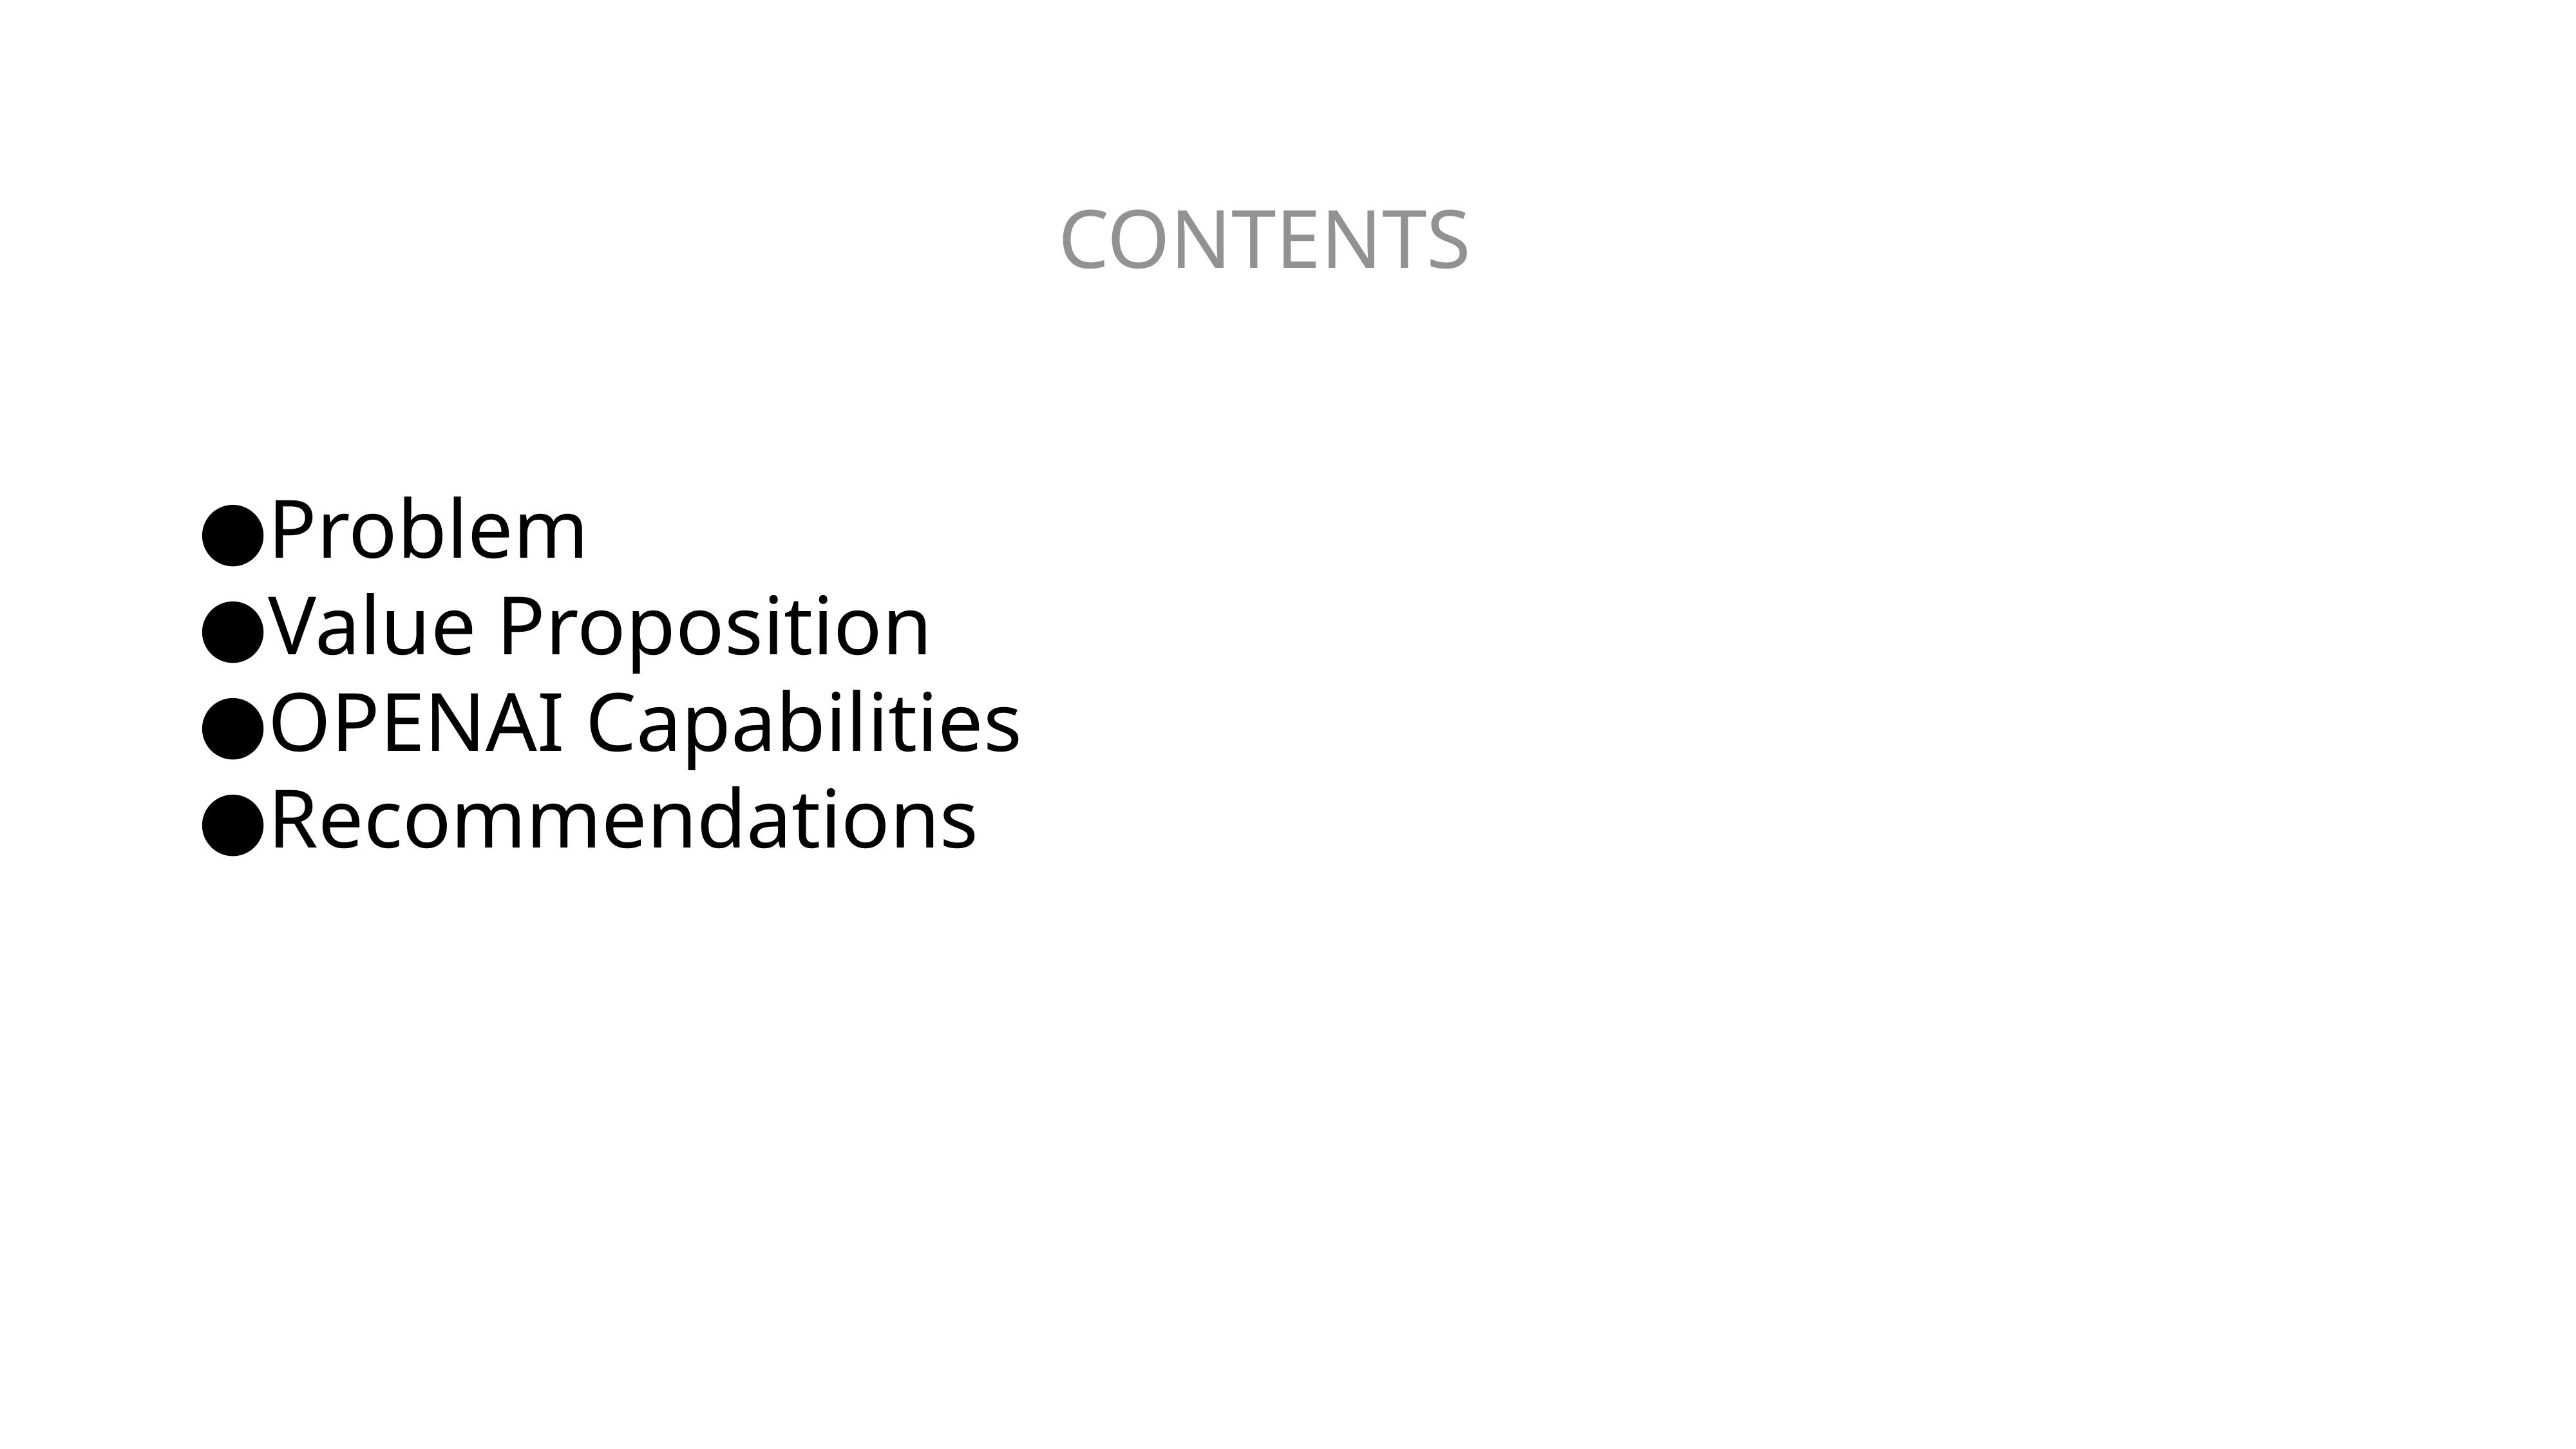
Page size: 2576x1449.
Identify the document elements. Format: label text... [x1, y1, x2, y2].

text_box CONTENTS Problem Value Proposition OPENAI Capabilities Recommendations [193, 182, 2337, 1159]
